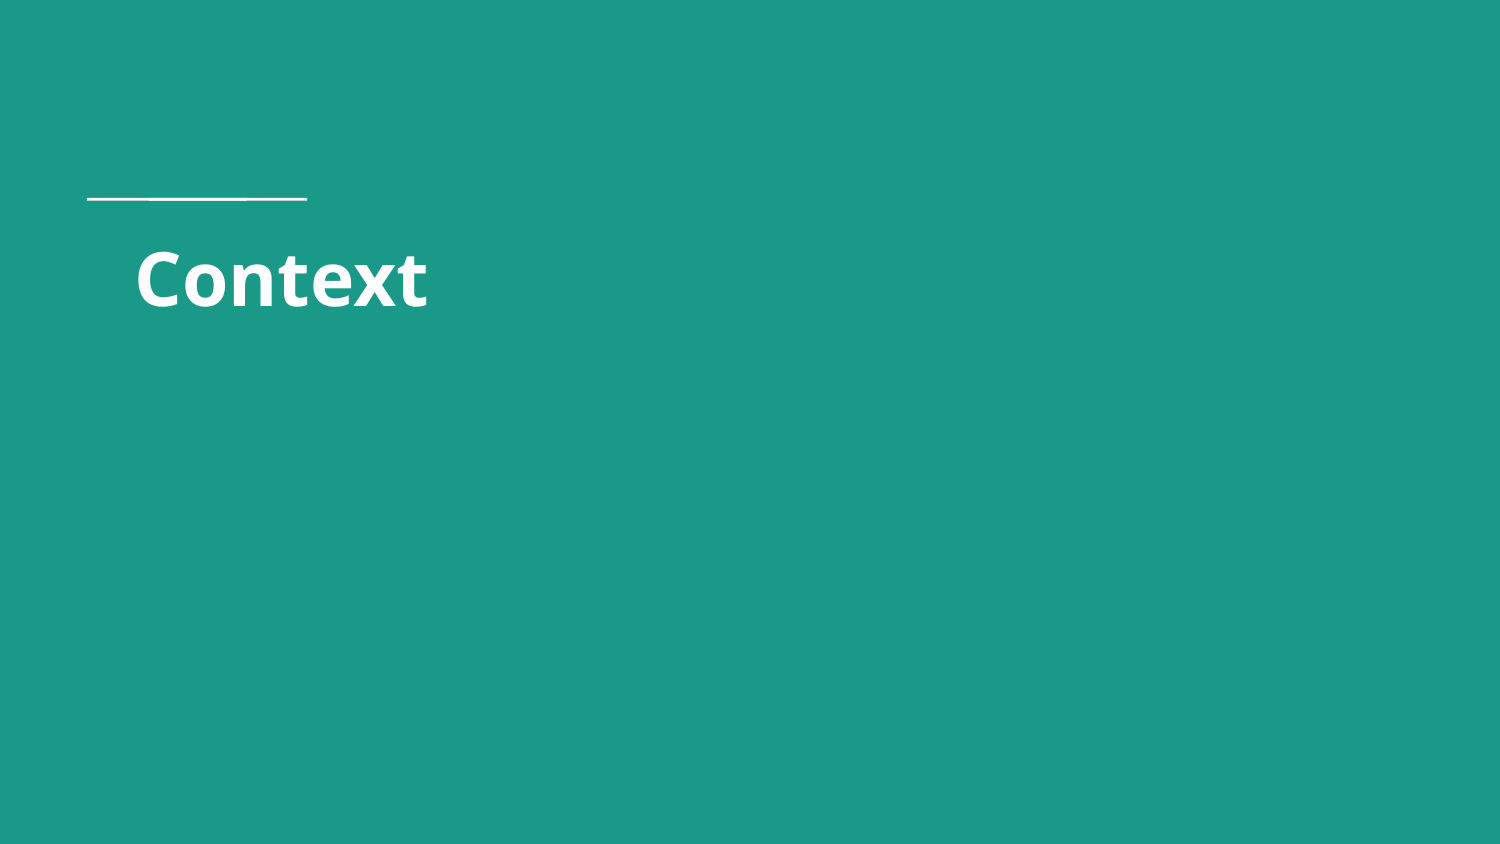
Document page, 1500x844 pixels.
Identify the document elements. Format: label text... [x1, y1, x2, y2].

title Context [119, 216, 1381, 466]
